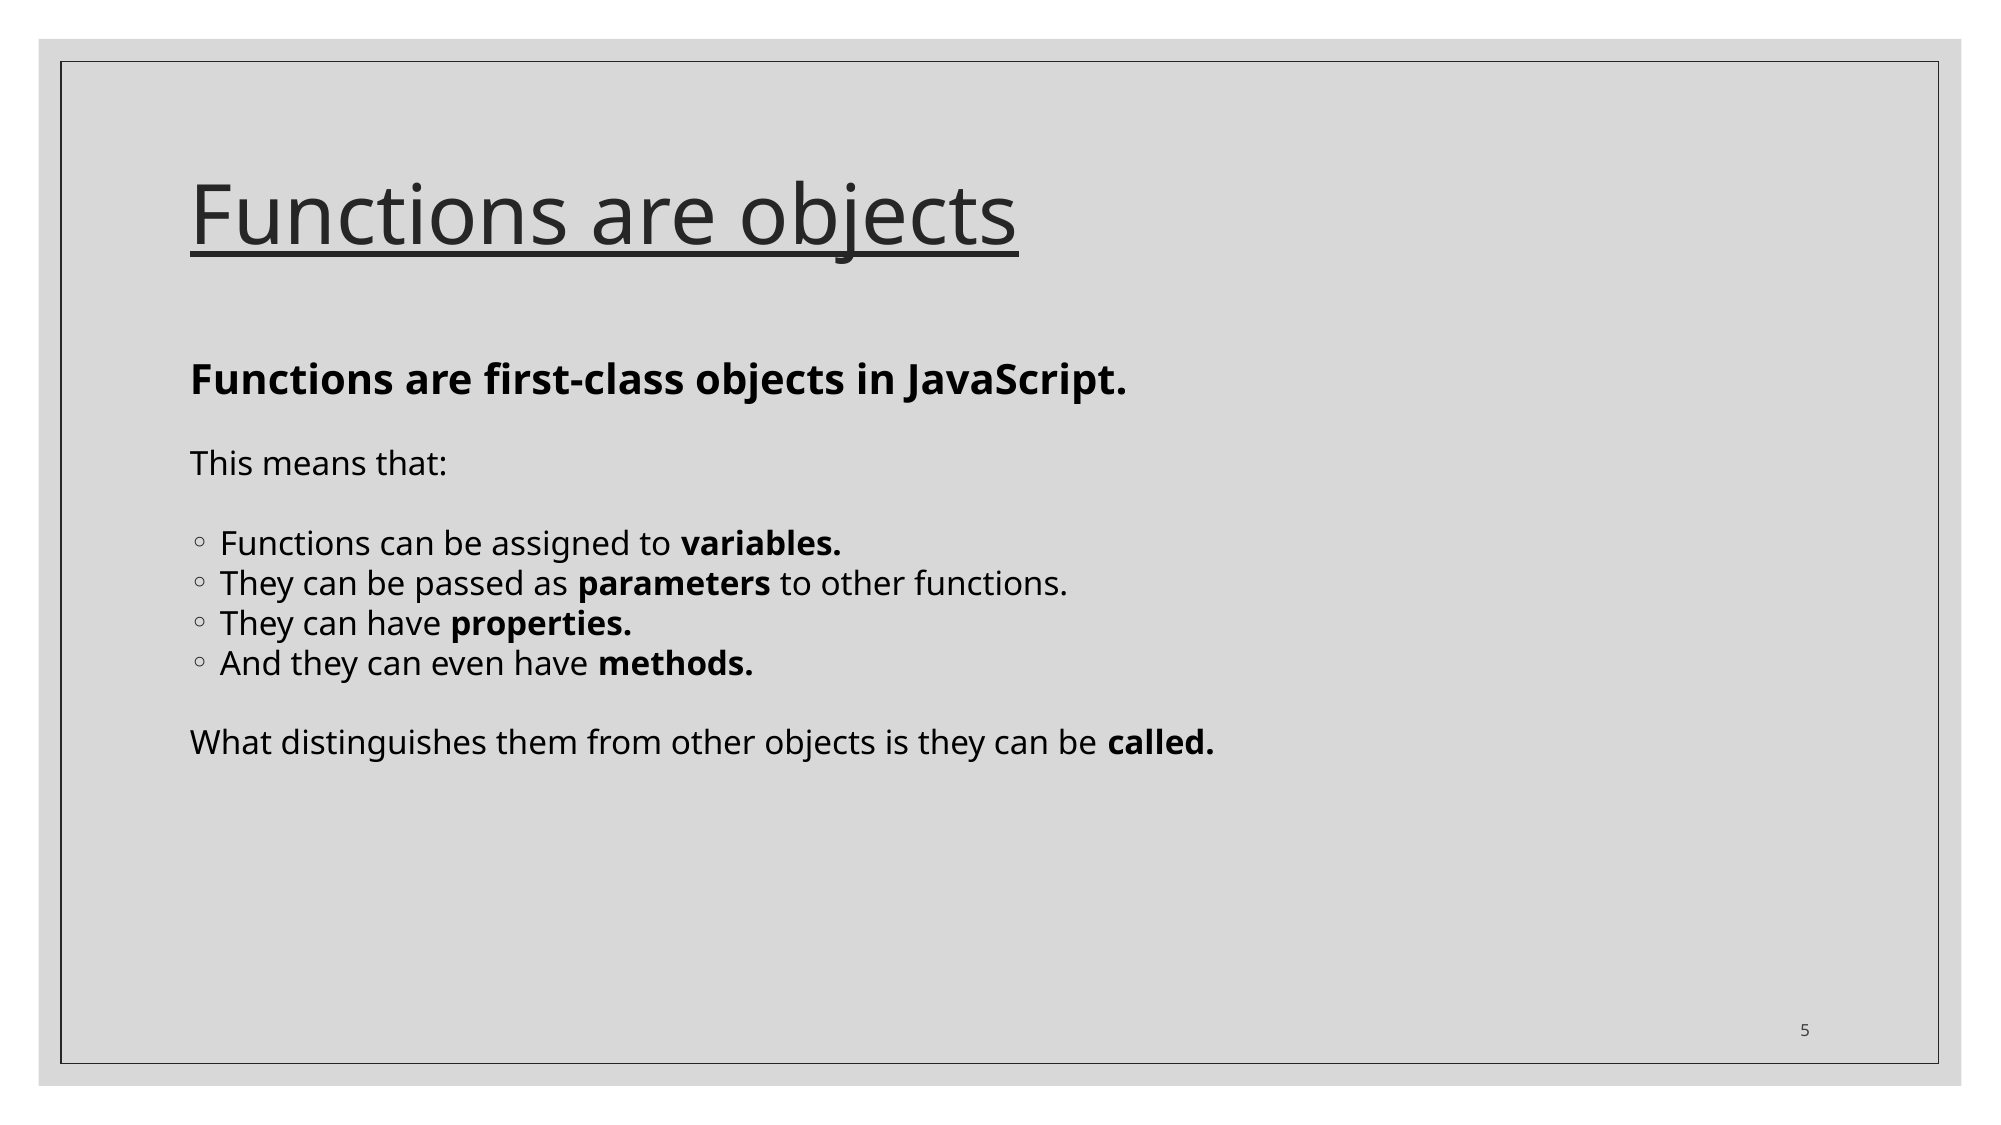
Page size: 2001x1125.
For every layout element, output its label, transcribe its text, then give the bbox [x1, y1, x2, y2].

list Functions are first-class objects in JavaScript. This means that: Functions can be assigned to variables. They can be passed as parameters to other functions. They can have properties. And they can even have methods. What distinguishes them from other objects is they can be called. [174, 345, 1825, 977]
title Functions are objects [174, 105, 1825, 331]
slide_number 5 [1687, 990, 1825, 1050]
